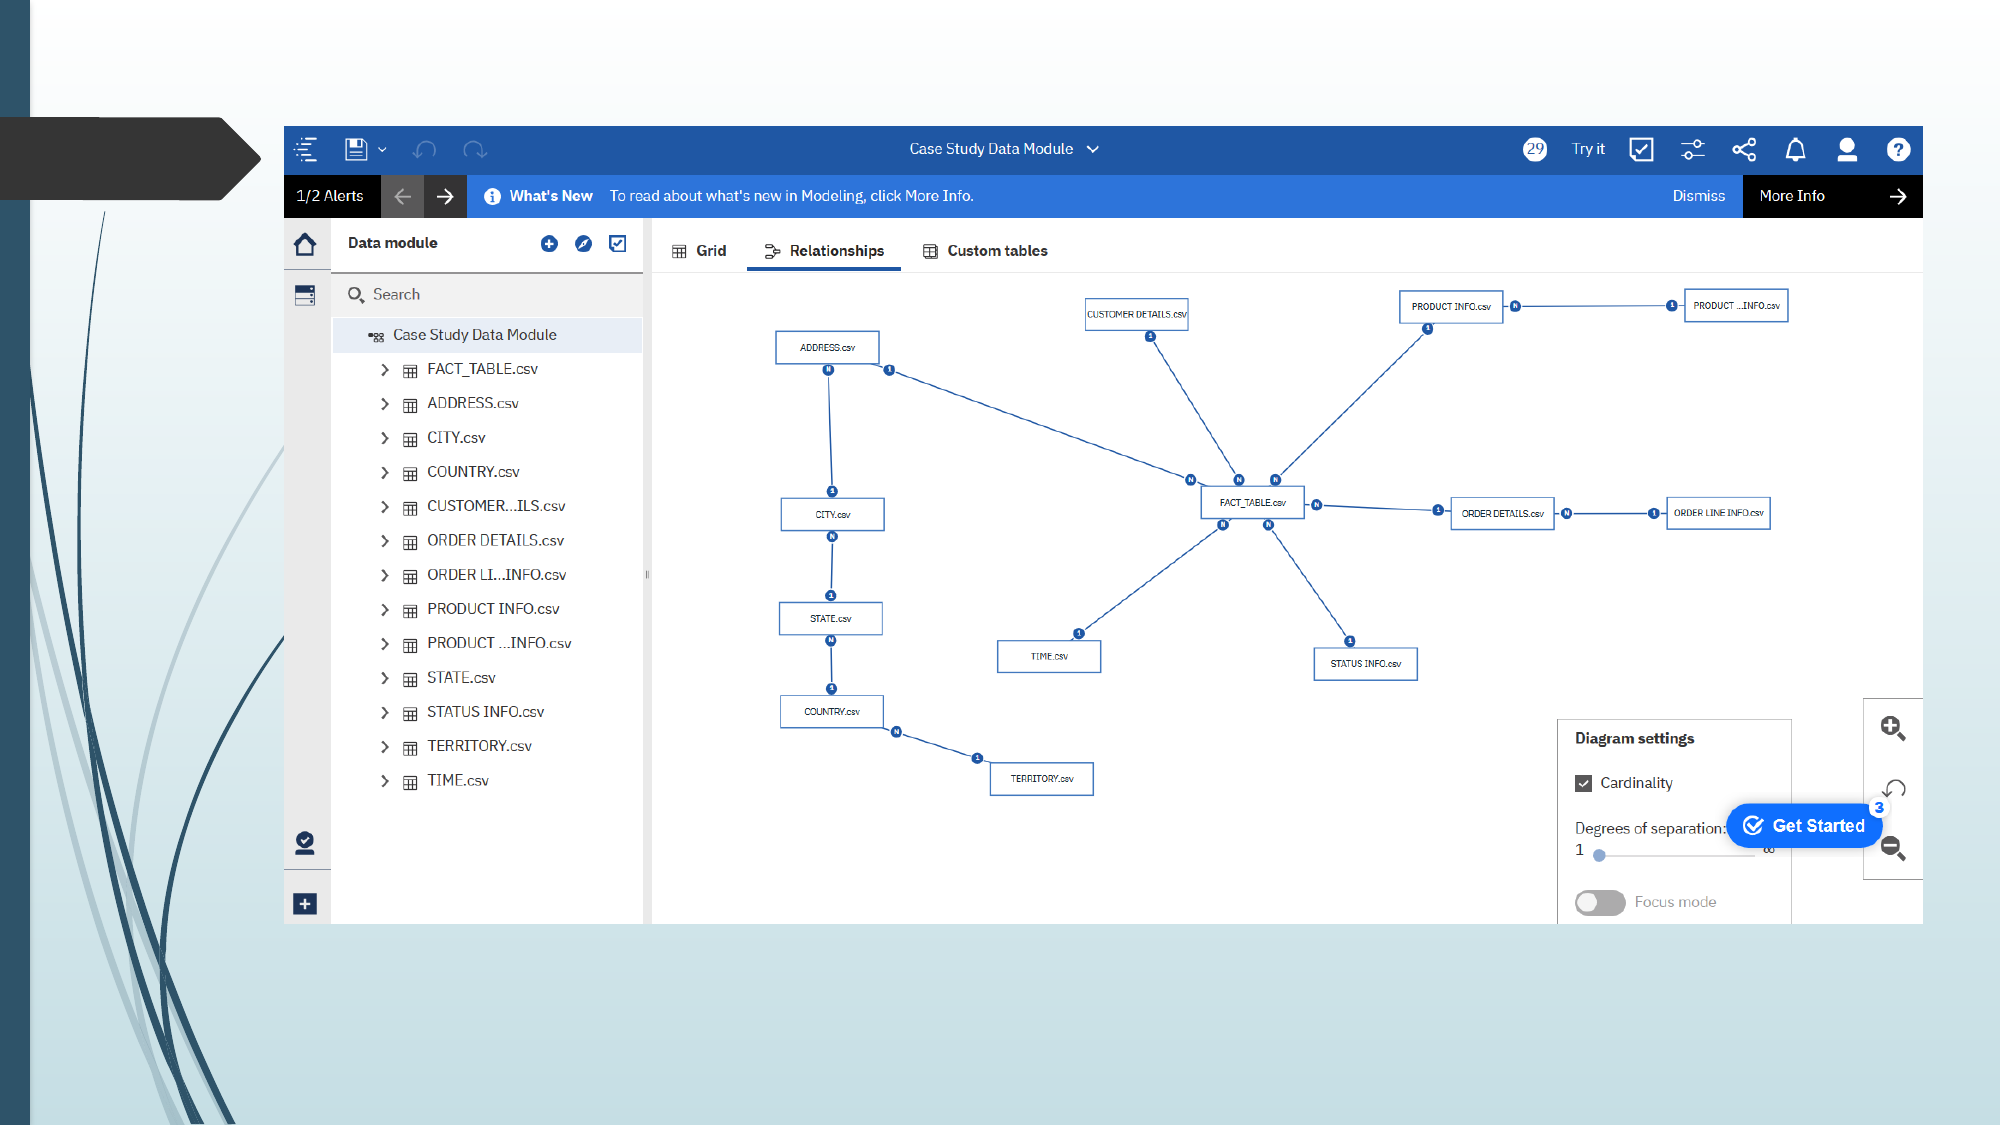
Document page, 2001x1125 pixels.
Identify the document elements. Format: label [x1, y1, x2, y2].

picture [284, 126, 1923, 924]
